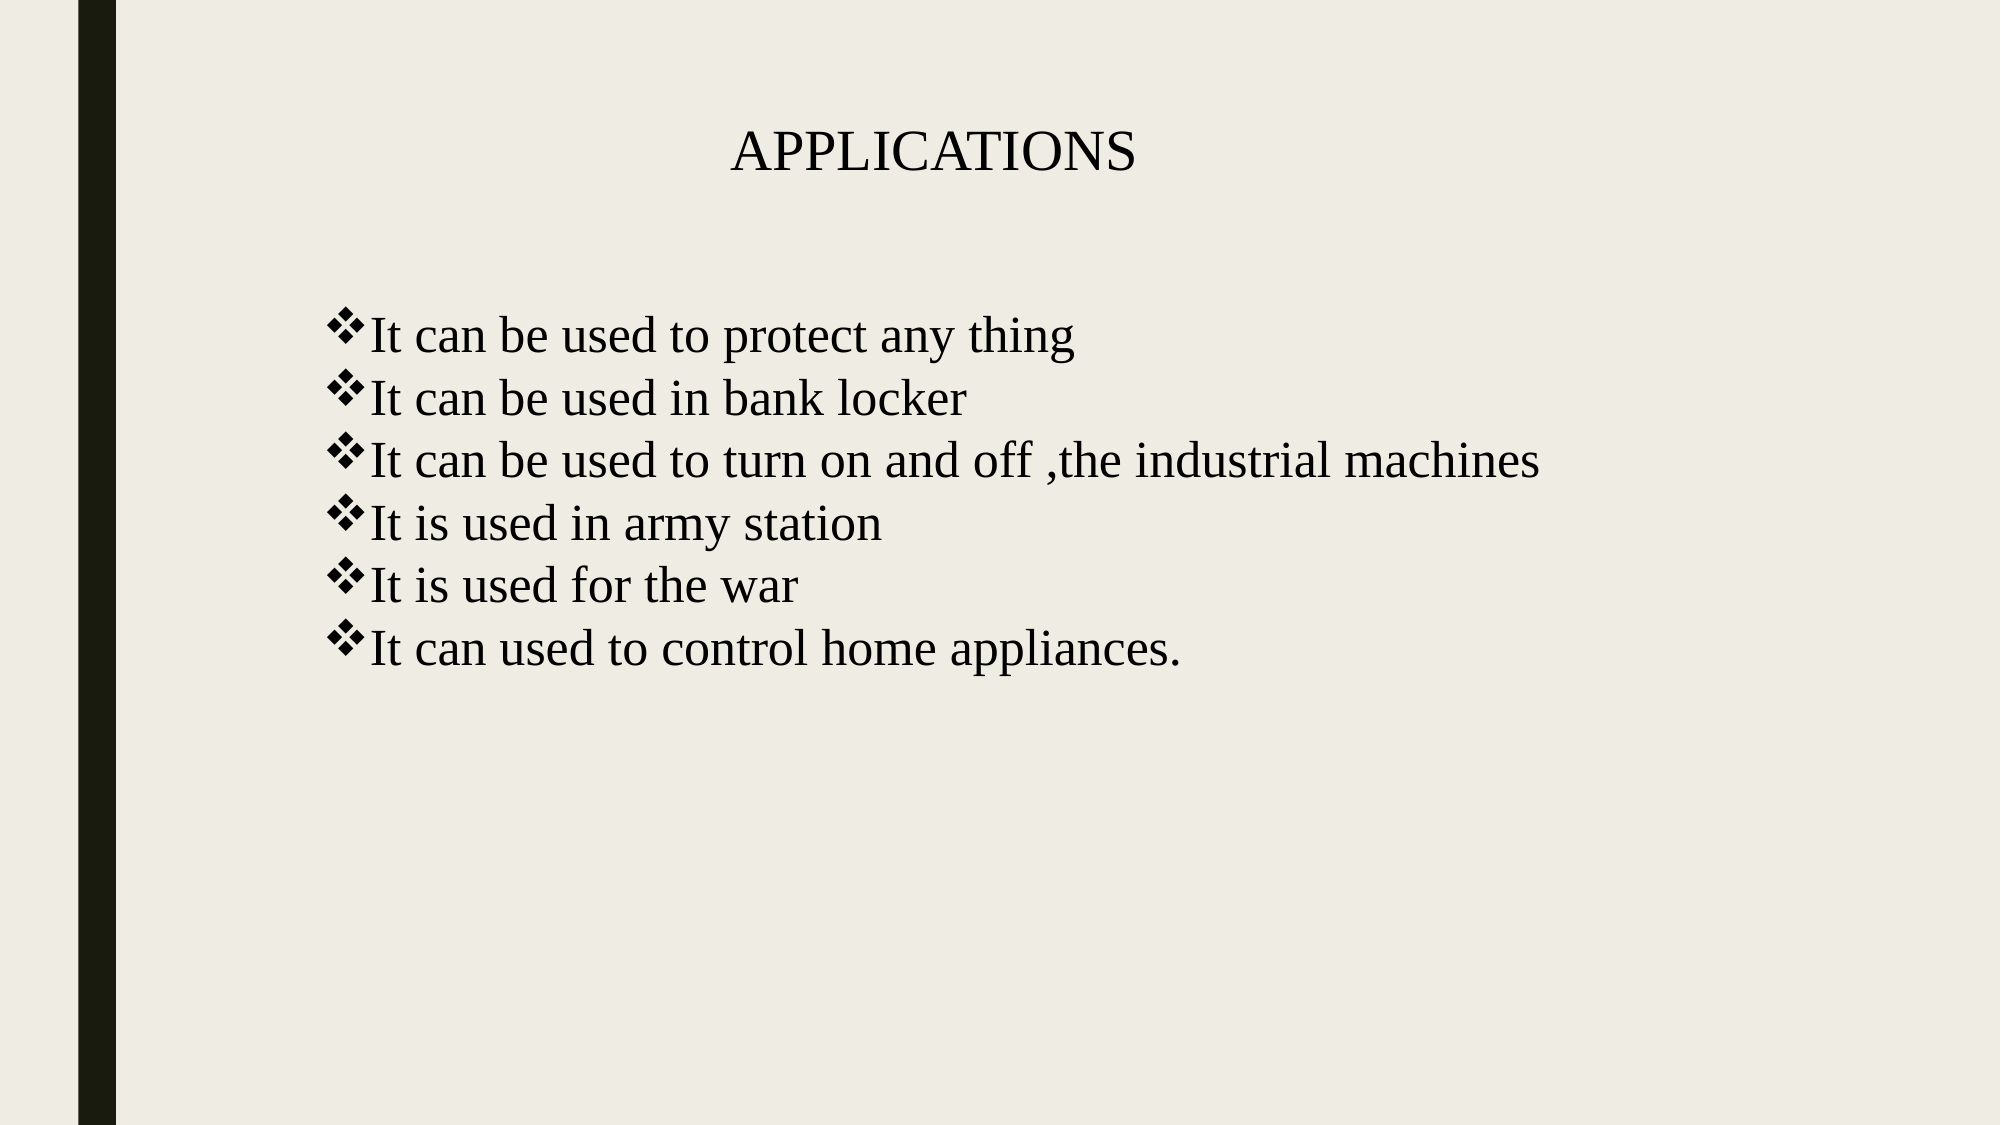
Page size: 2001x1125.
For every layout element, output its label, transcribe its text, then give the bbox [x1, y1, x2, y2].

text_box APPLICATIONS [715, 104, 2000, 190]
text_box It can be used to protect any thing It can be used in bank locker It can be used to turn on and off ,the industrial machines It is used in army station It is used for the war It can used to control home appliances. [307, 293, 2000, 746]
